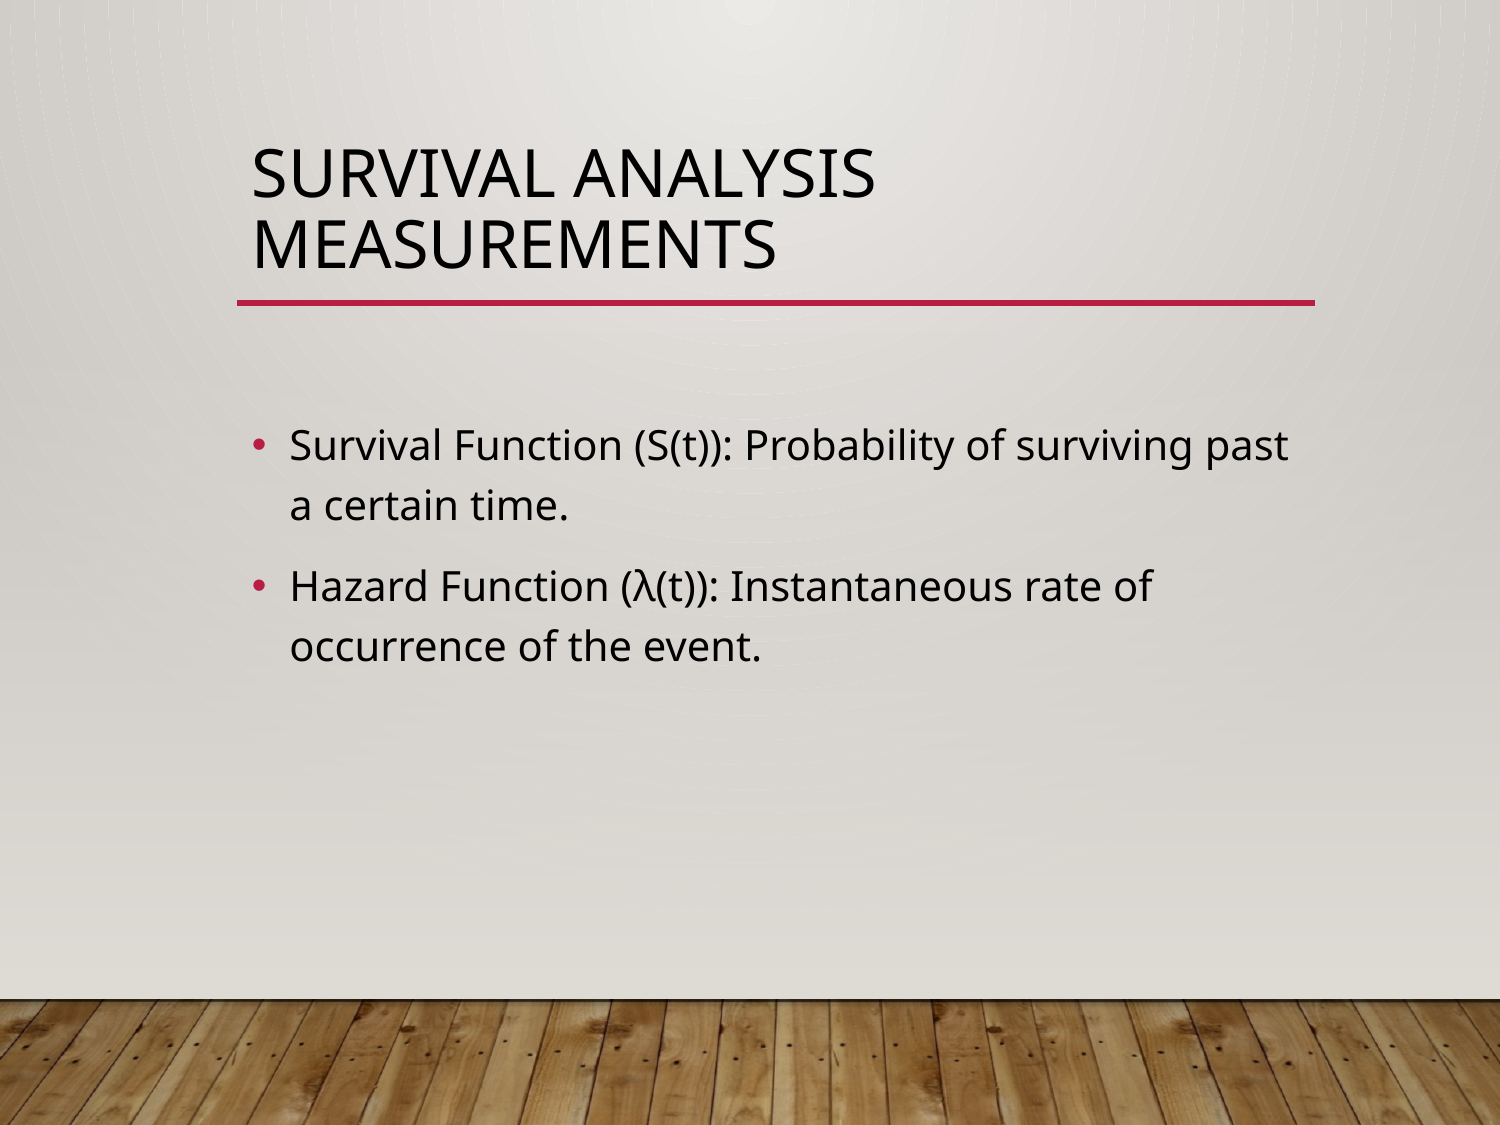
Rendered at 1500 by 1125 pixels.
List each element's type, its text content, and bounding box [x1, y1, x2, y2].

title Survival Analysis Measurements [236, 131, 1315, 305]
list Survival Function (S(t)): Probability of surviving past a certain time. Hazard Function (λ(t)): Instantaneous rate of occurrence of the event. [236, 330, 1315, 897]
picture [0, 999, 1500, 1125]
